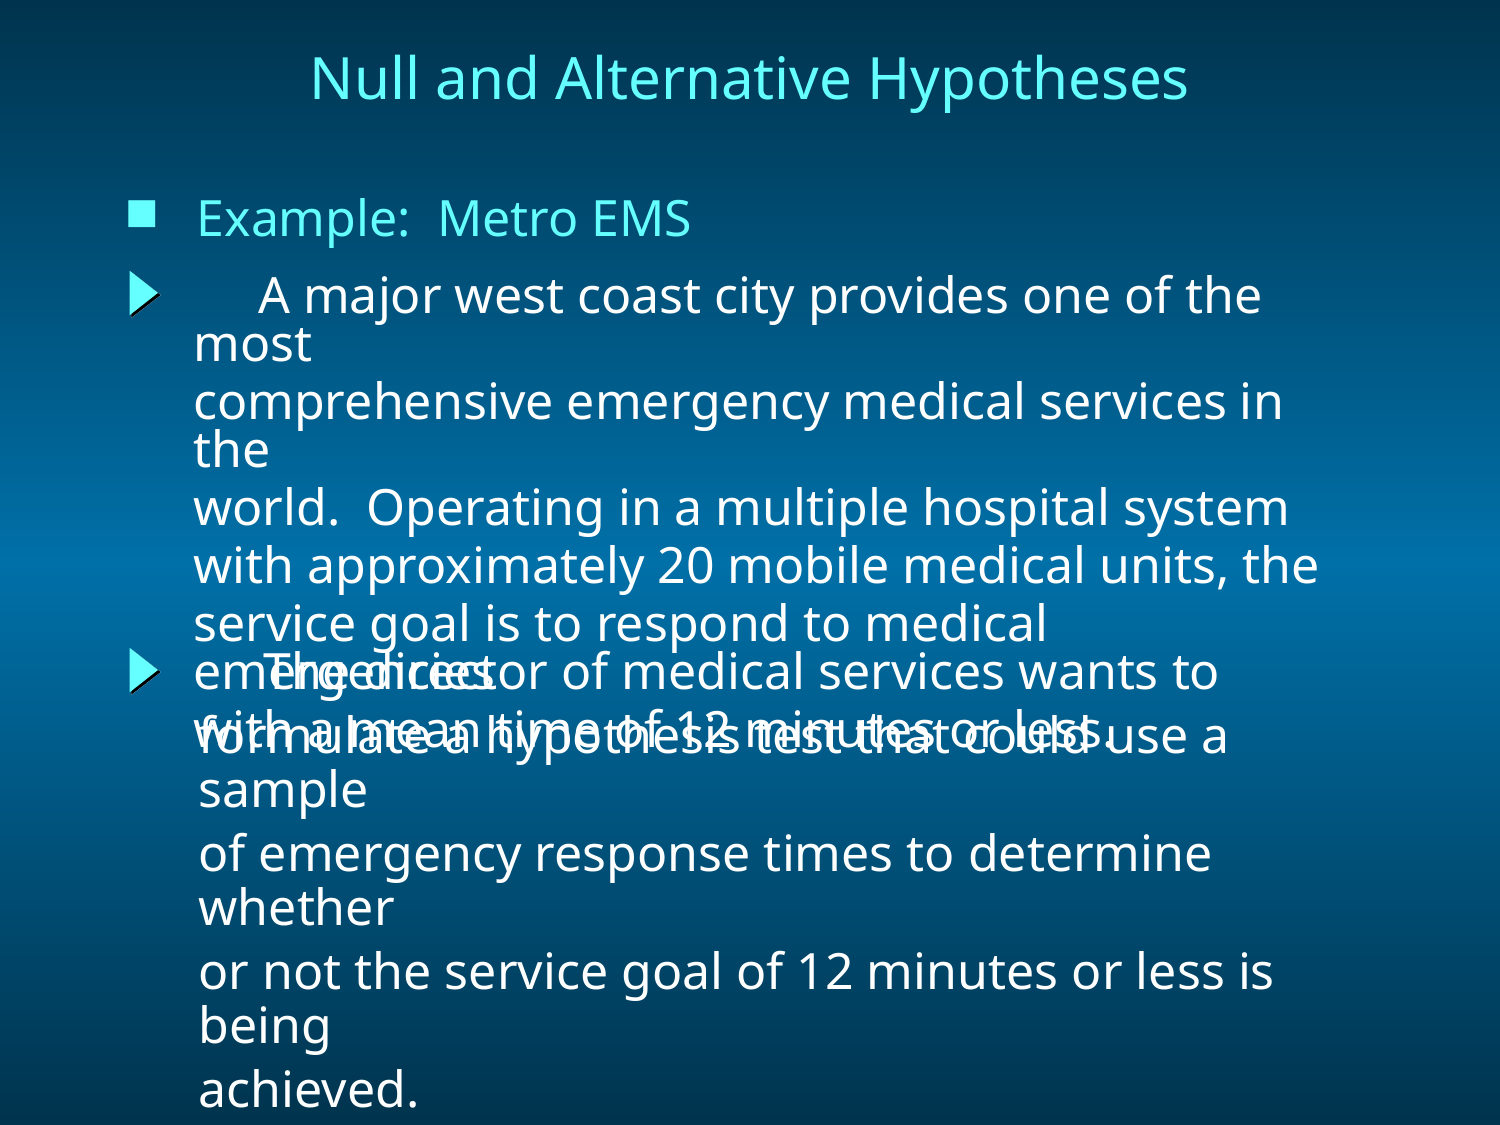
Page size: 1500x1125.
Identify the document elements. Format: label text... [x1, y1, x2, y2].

list Example: Metro EMS [115, 178, 958, 257]
text_box [130, 650, 157, 691]
text_box The director of medical services wants to formulate a hypothesis test that could use a sample of emergency response times to determine whether or not the service goal of 12 minutes or less is being achieved. [183, 639, 1356, 1125]
text_box A major west coast city provides one of the most comprehensive emergency medical services in the world. Operating in a multiple hospital system with approximately 20 mobile medical units, the service goal is to respond to medical emergencies with a mean time of 12 minutes or less. [178, 267, 1355, 765]
title Null and Alternative Hypotheses [111, 27, 1388, 125]
text_box [130, 272, 157, 313]
